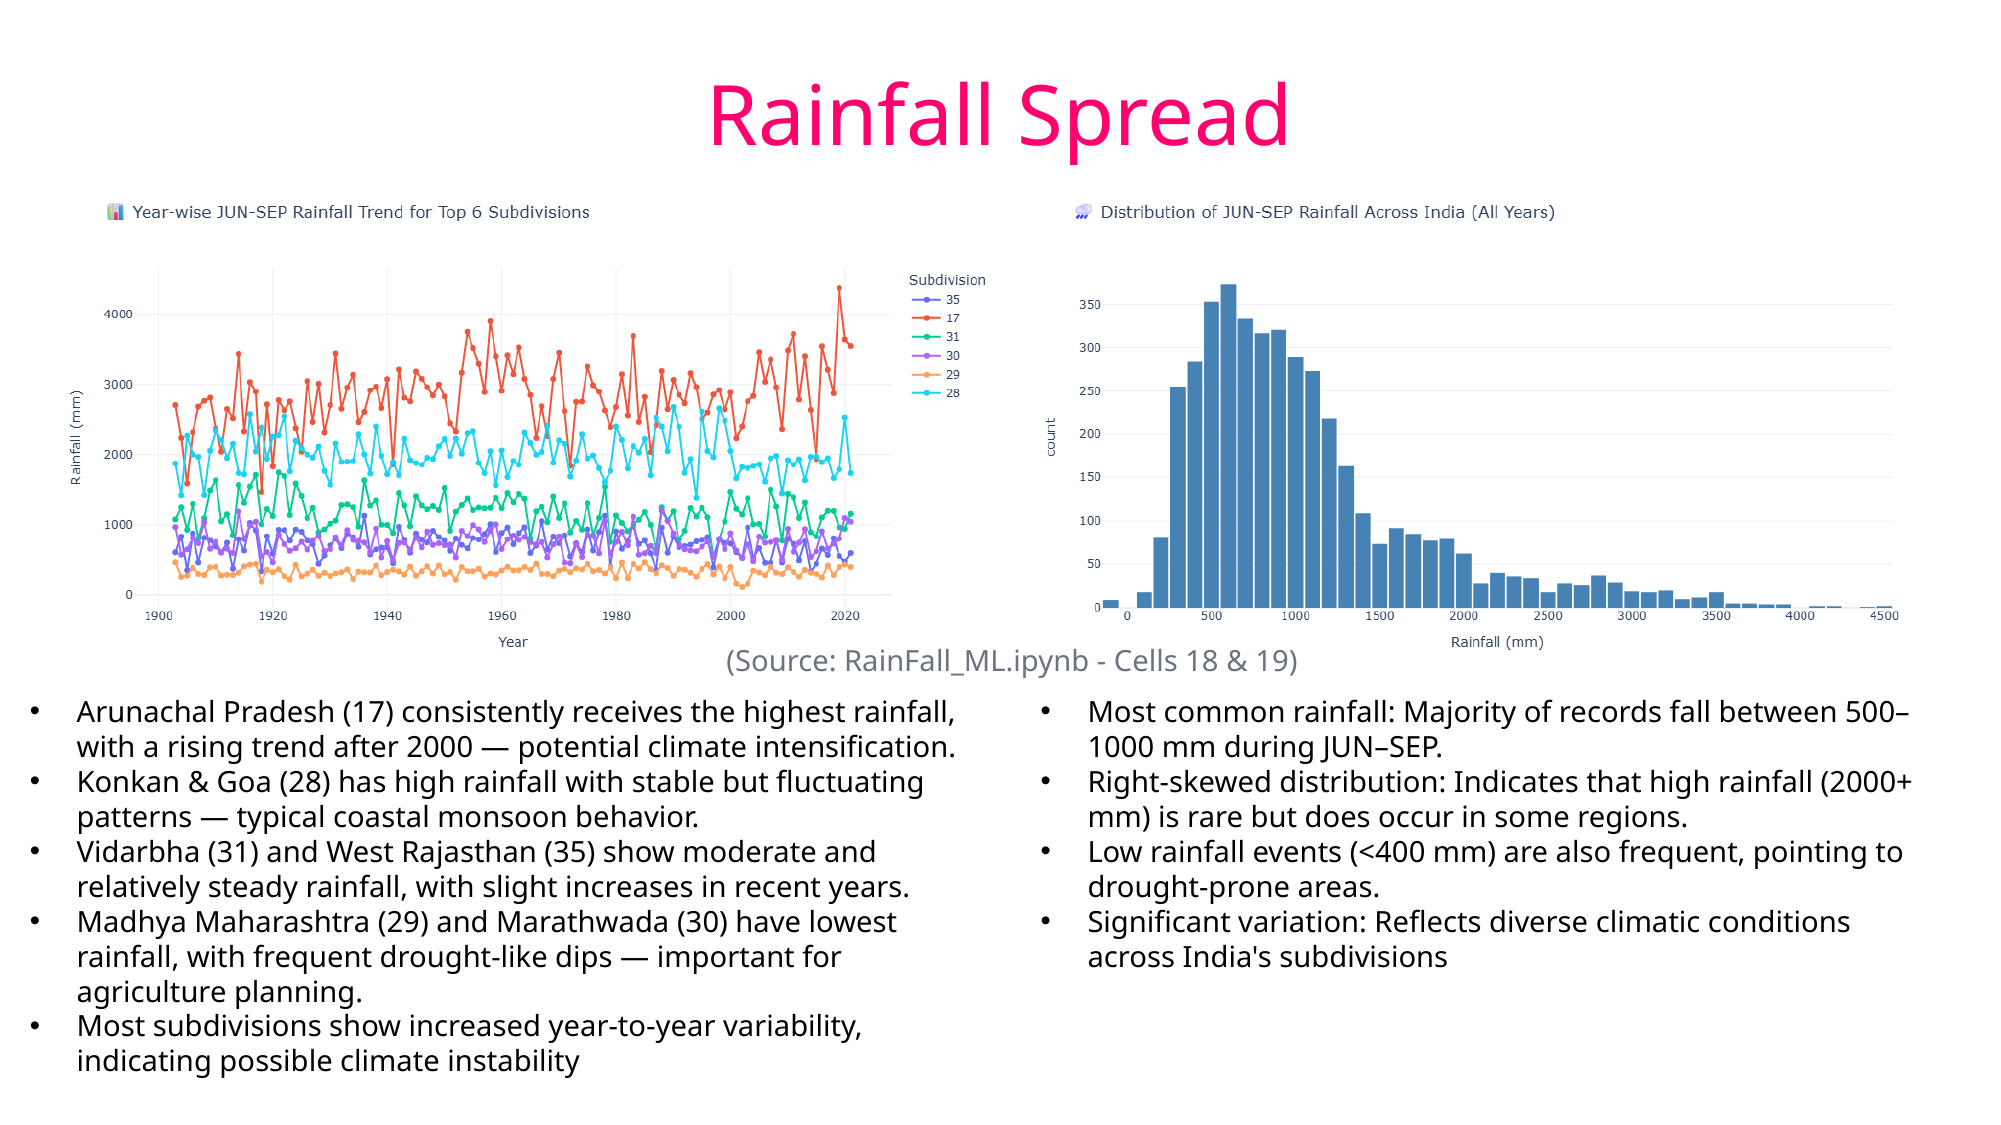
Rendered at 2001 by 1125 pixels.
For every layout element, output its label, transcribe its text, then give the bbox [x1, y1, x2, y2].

picture [57, 168, 1000, 686]
text_box (Source: RainFall_ML.ipynb - Cells 18 & 19) [1000, 635, 1025, 685]
text_box Most common rainfall: Majority of records fall between 500–1000 mm during JUN–SEP. Right-skewed distribution: Indicates that high rainfall (2000+ mm) is rare but does occur in some regions. Low rainfall events (<400 mm) are also frequent, pointing to drought-prone areas. Significant variation: Reflects diverse climatic conditions across India's subdivisions [1025, 686, 1943, 981]
picture [1025, 168, 1969, 686]
text_box Arunachal Pradesh (17) consistently receives the highest rainfall, with a rising trend after 2000 — potential climate intensification. Konkan & Goa (28) has high rainfall with stable but fluctuating patterns — typical coastal monsoon behavior. Vidarbha (31) and West Rajasthan (35) show moderate and relatively steady rainfall, with slight increases in recent years. Madhya Maharashtra (29) and Marathwada (30) have lowest rainfall, with frequent drought-like dips — important for agriculture planning. Most subdivisions show increased year-to-year variability, indicating possible climate instability [15, 685, 1000, 1086]
title Rainfall Spread [137, 59, 1863, 278]
